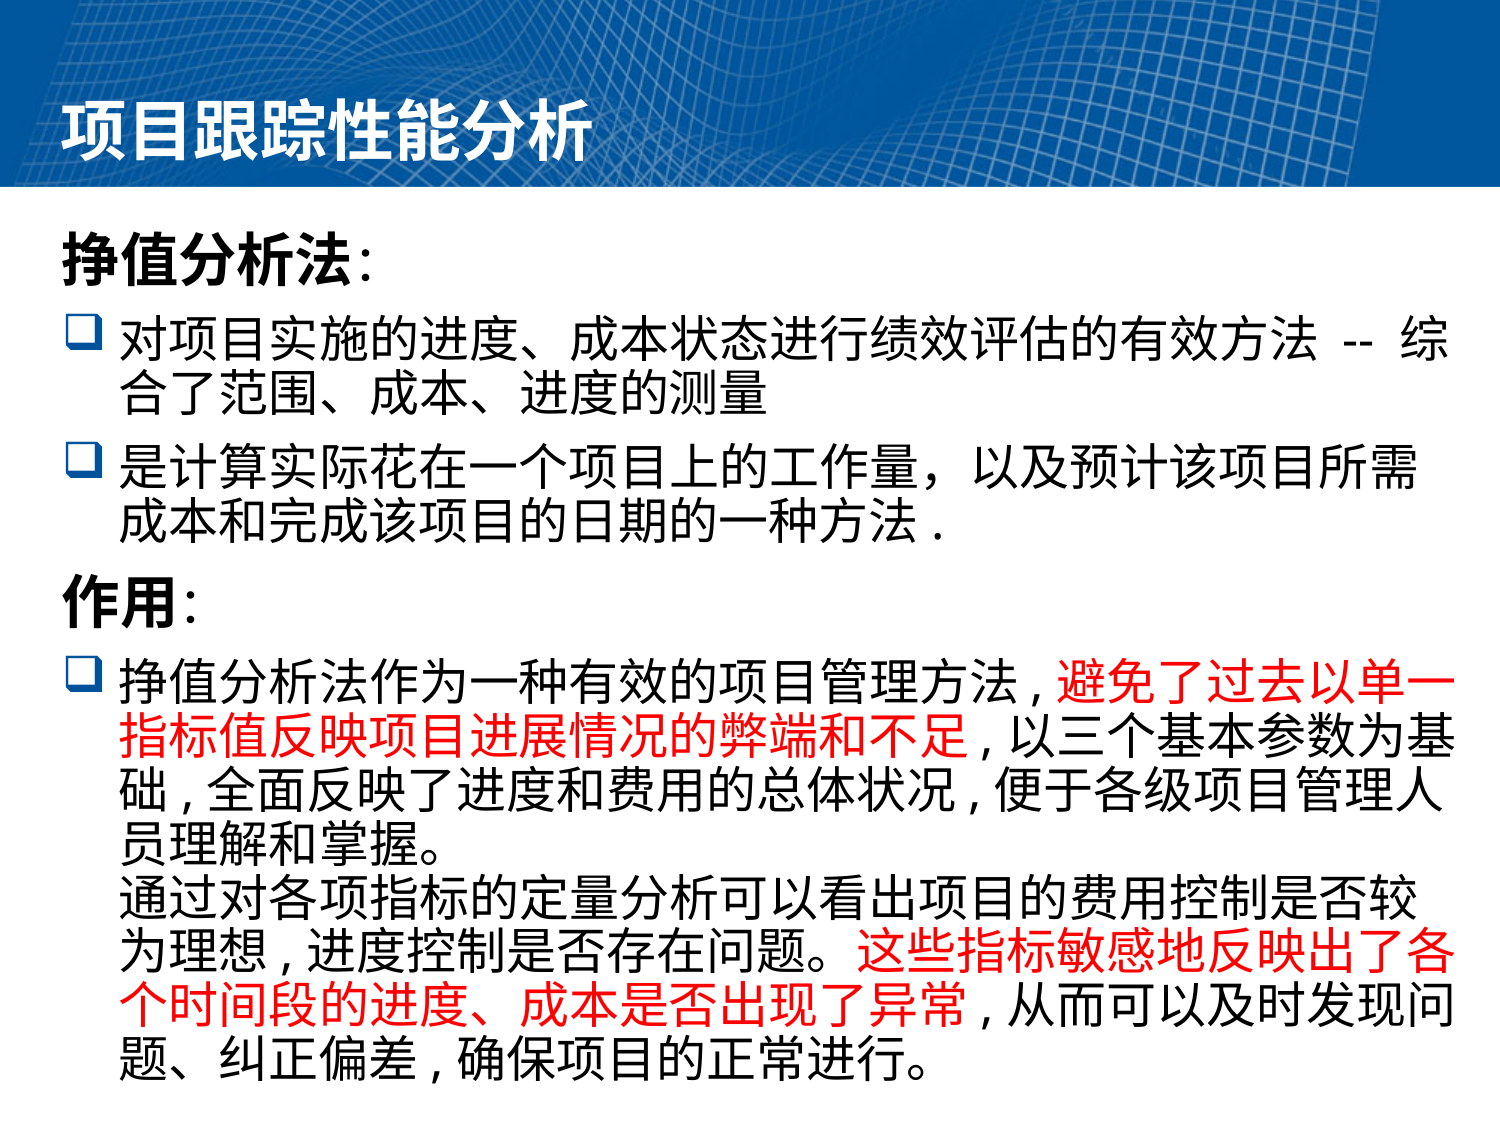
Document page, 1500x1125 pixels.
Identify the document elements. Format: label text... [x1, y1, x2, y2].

picture [0, 0, 1500, 186]
title 项目跟踪性能分析 [45, 31, 1409, 177]
list 挣值分析法： 对项目实施的进度、成本状态进行绩效评估的有效方法 -- 综合了范围、成本、进度的测量 是计算实际花在一个项目上的工作量，以及预计该项目所需成本和完成该项目的日期的一种方法. 作用： 挣值分析法作为一种有效的项目管理方法,避免了过去以单一指标值反映项目进展情况的弊端和不足,以三个基本参数为基础,全面反映了进度和费用的总体状况,便于各级项目管理人员理解和掌握。 通过对各项指标的定量分析可以看出项目的费用控制是否较为理想,进度控制是否存在问题。这些指标敏感地反映出了各个时间段的进度、成本是否出现了异常,从而可以及时发现问题、纠正偏差,确保项目的正常进行。 [46, 223, 1480, 1102]
